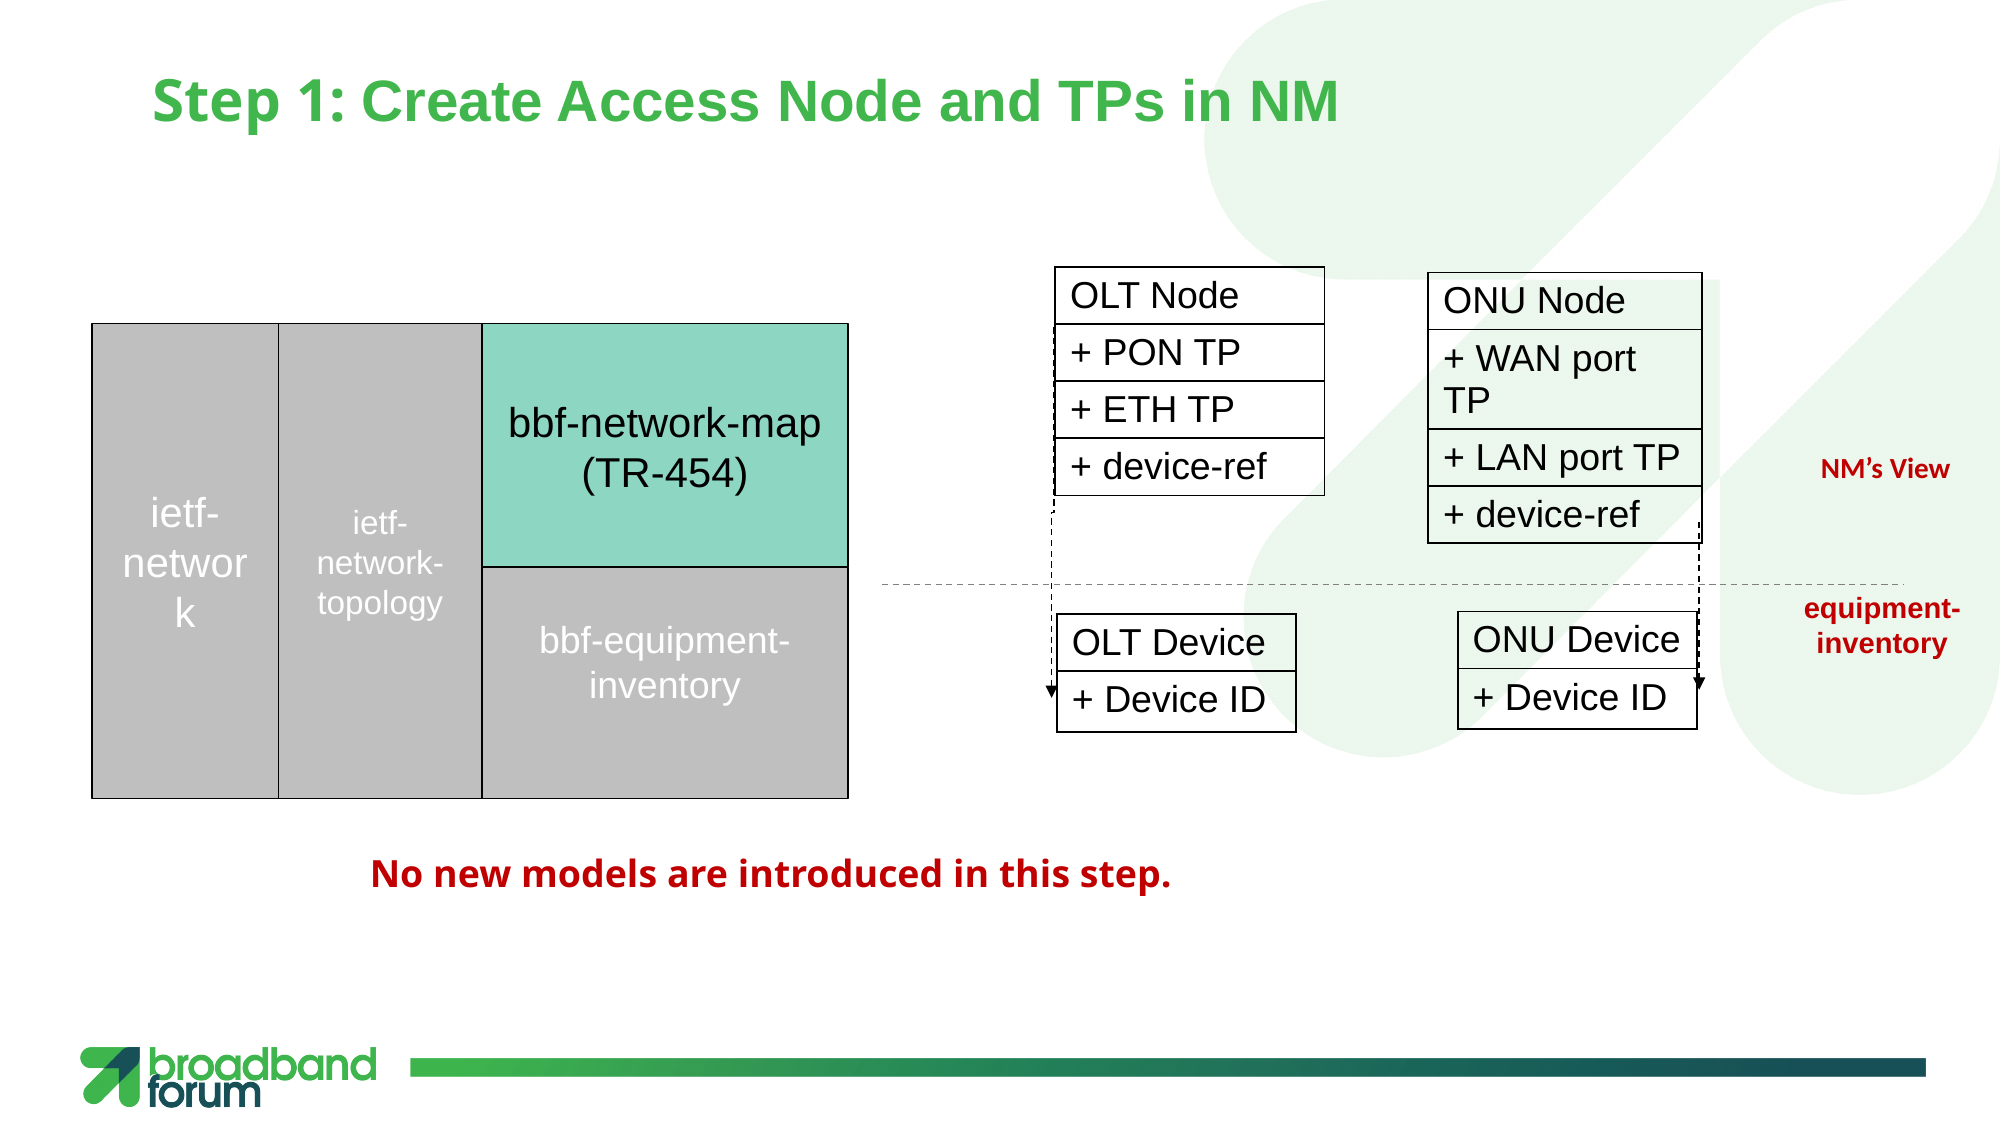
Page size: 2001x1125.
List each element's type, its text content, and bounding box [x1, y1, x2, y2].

table_header ONU Device [1459, 612, 1696, 668]
text_box ietf-network [91, 323, 278, 799]
table_header OLT Node [1056, 268, 1324, 323]
text_box ietf-network-topology [278, 323, 482, 799]
table_cell + device-ref [1429, 487, 1701, 542]
table_cell + Device ID [1459, 669, 1696, 728]
text_box equipment-inventory [1764, 582, 2000, 667]
table_header OLT Device [1058, 615, 1295, 670]
picture [410, 1058, 1926, 1077]
text_box bbf-equipment-inventory [482, 568, 848, 799]
picture [1204, 585, 2000, 795]
text_box bbf-network-map (TR-454) [482, 323, 848, 568]
table_header ONU Node [1429, 273, 1701, 329]
picture [1204, 0, 2000, 584]
text_box No new models are introduced in this step. [350, 842, 1192, 903]
table_cell + LAN port TP [1429, 430, 1701, 485]
table_cell + device-ref [1056, 439, 1324, 495]
text_box NM’s View [1806, 442, 1966, 492]
picture [80, 1047, 376, 1108]
table_cell + WAN port TP [1429, 330, 1701, 428]
table_cell + ETH TP [1056, 382, 1324, 437]
table_cell + Device ID [1058, 672, 1295, 731]
table_cell + PON TP [1056, 325, 1324, 380]
title Step 1: Create Access Node and TPs in NM [135, 59, 1915, 145]
